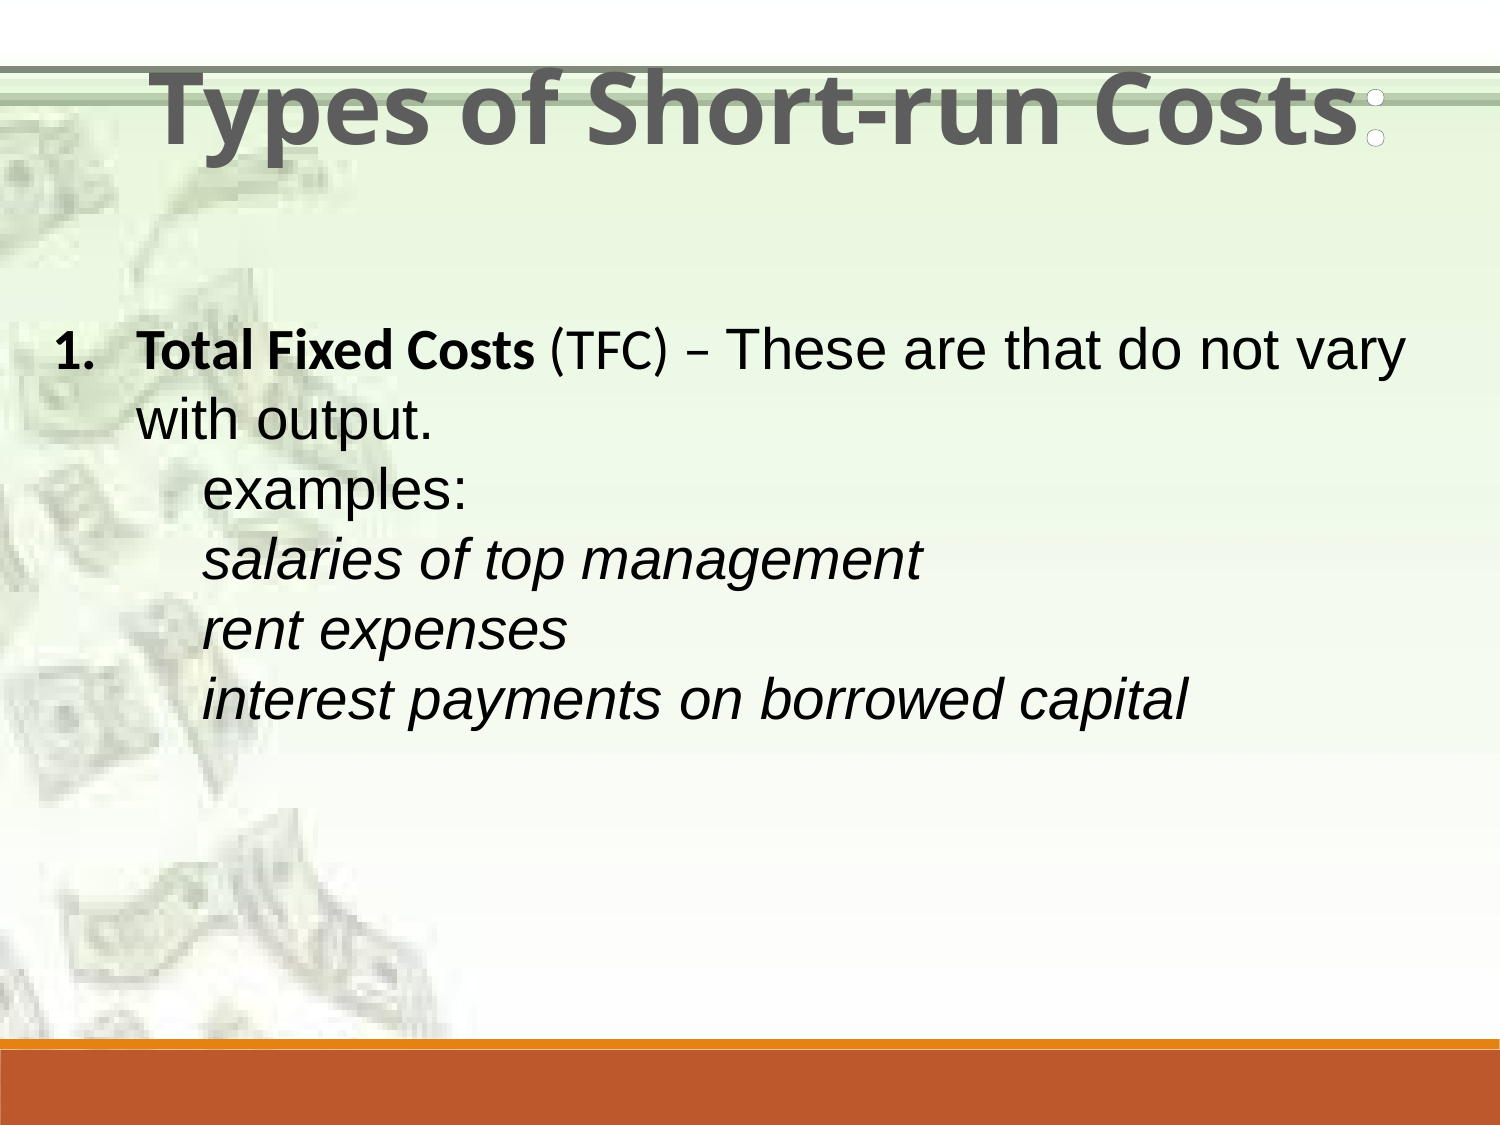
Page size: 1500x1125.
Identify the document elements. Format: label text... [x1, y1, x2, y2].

text_box Types of Short-run Costs: [37, 37, 1500, 173]
picture [0, 0, 1500, 1039]
text_box Total Fixed Costs (TFC) – These are that do not vary with output. examples: salaries of top management rent expenses interest payments on borrowed capital [37, 173, 1500, 879]
